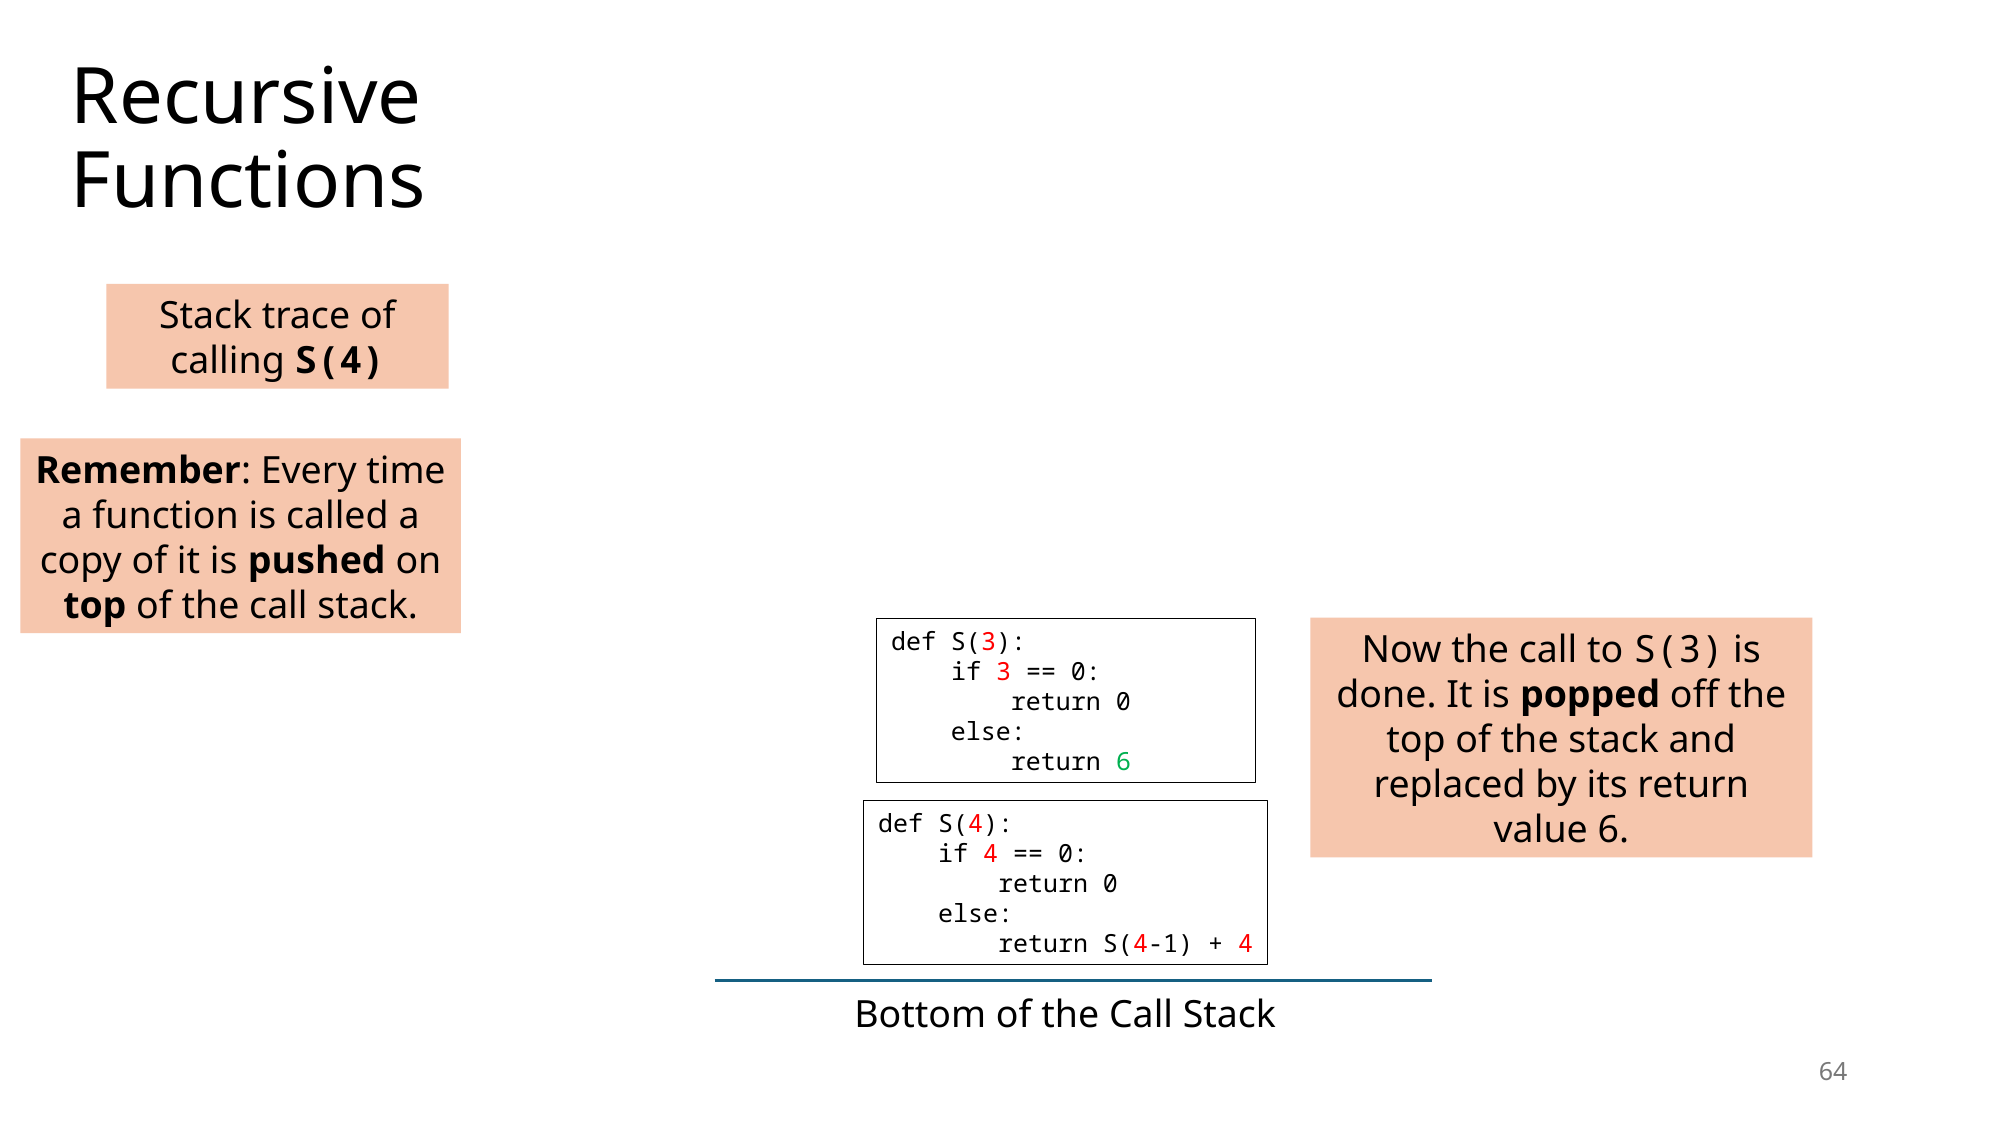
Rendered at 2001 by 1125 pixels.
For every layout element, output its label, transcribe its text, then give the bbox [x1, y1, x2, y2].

title Recursive Functions [55, 31, 462, 249]
text_box Bottom of the Call Stack [839, 982, 1292, 1042]
slide_number 64 [1412, 1042, 1863, 1103]
text_box Now the call to S(3) is done. It is popped off the top of the stack and replaced by its return value 6. [1310, 617, 1813, 858]
text_box Stack trace of calling S(4) [106, 283, 449, 389]
text_box def S(4): if 4 == 0: return 0 else: return S(4-1) + 4 [863, 800, 1268, 965]
text_box Remember: Every time a function is called a copy of it is pushed on top of the call stack. [20, 438, 461, 634]
text_box def S(3): if 3 == 0: return 0 else: return 6 [876, 617, 1255, 783]
